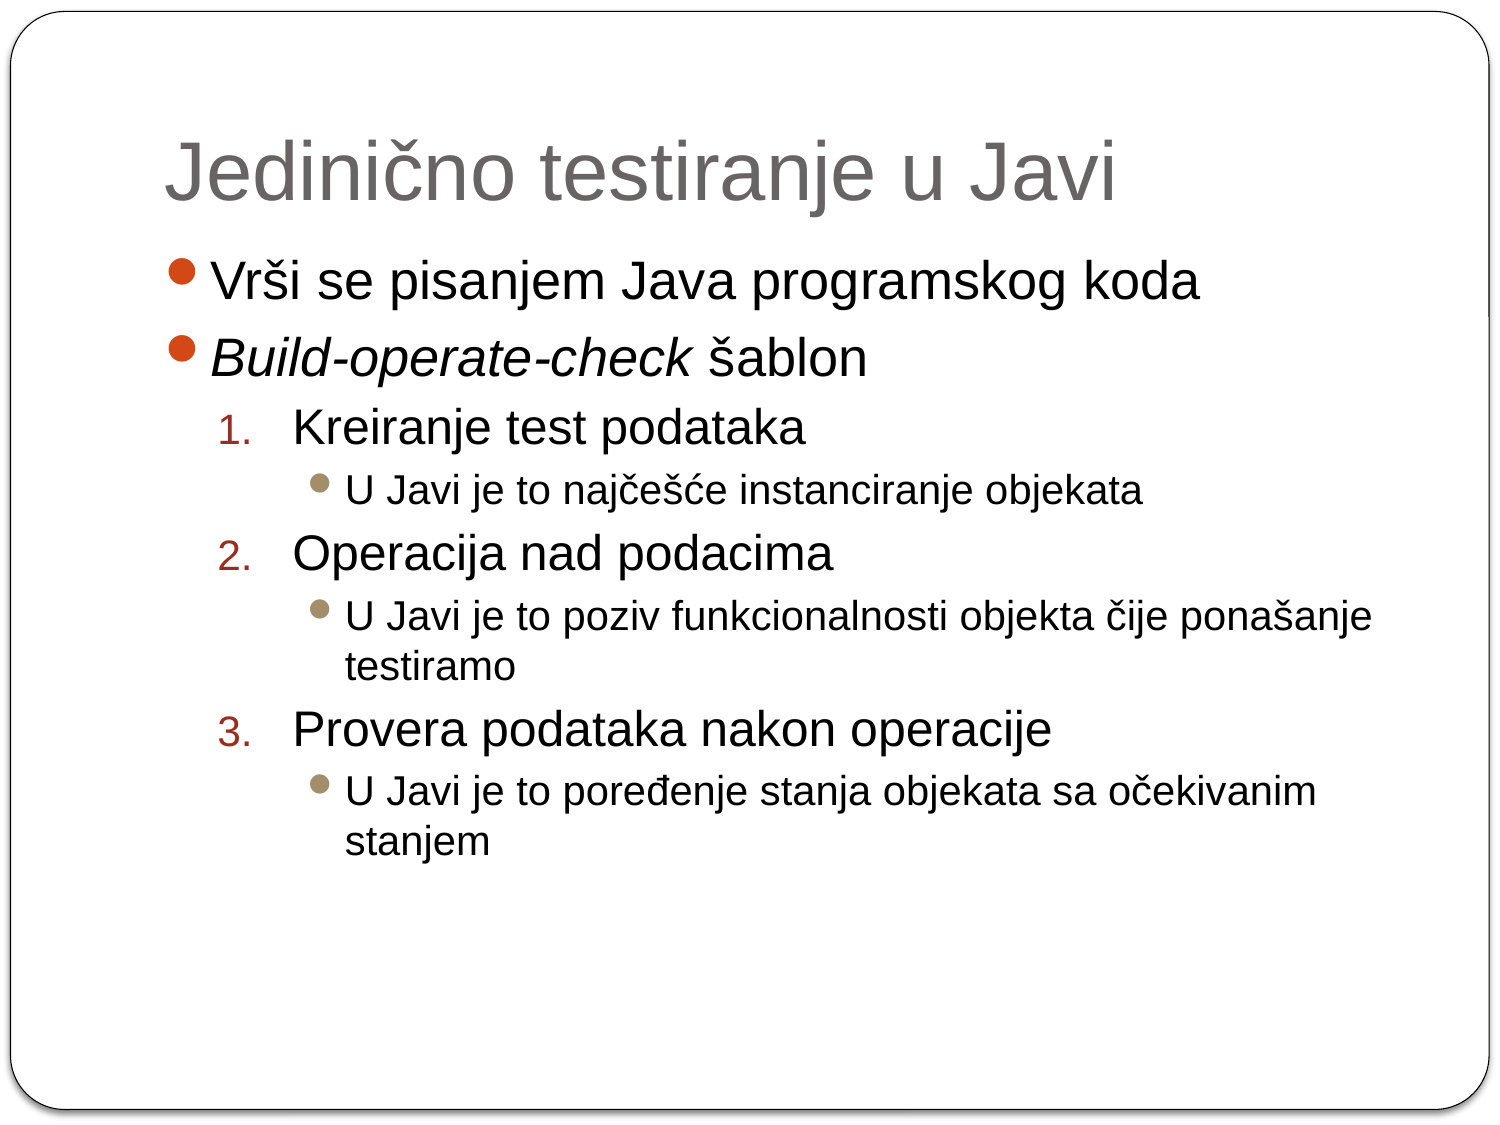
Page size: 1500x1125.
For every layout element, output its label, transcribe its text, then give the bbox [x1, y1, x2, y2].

title Jedinično testiranje u Javi [150, 45, 1425, 233]
list Vrši se pisanjem Java programskog koda Build-operate-check šablon Kreiranje test podataka U Javi je to najčešće instanciranje objekata Operacija nad podacima U Javi je to poziv funkcionalnosti objekta čije ponašanje testiramo Provera podataka nakon operacije U Javi je to poređenje stanja objekata sa očekivanim stanjem [150, 237, 1425, 988]
